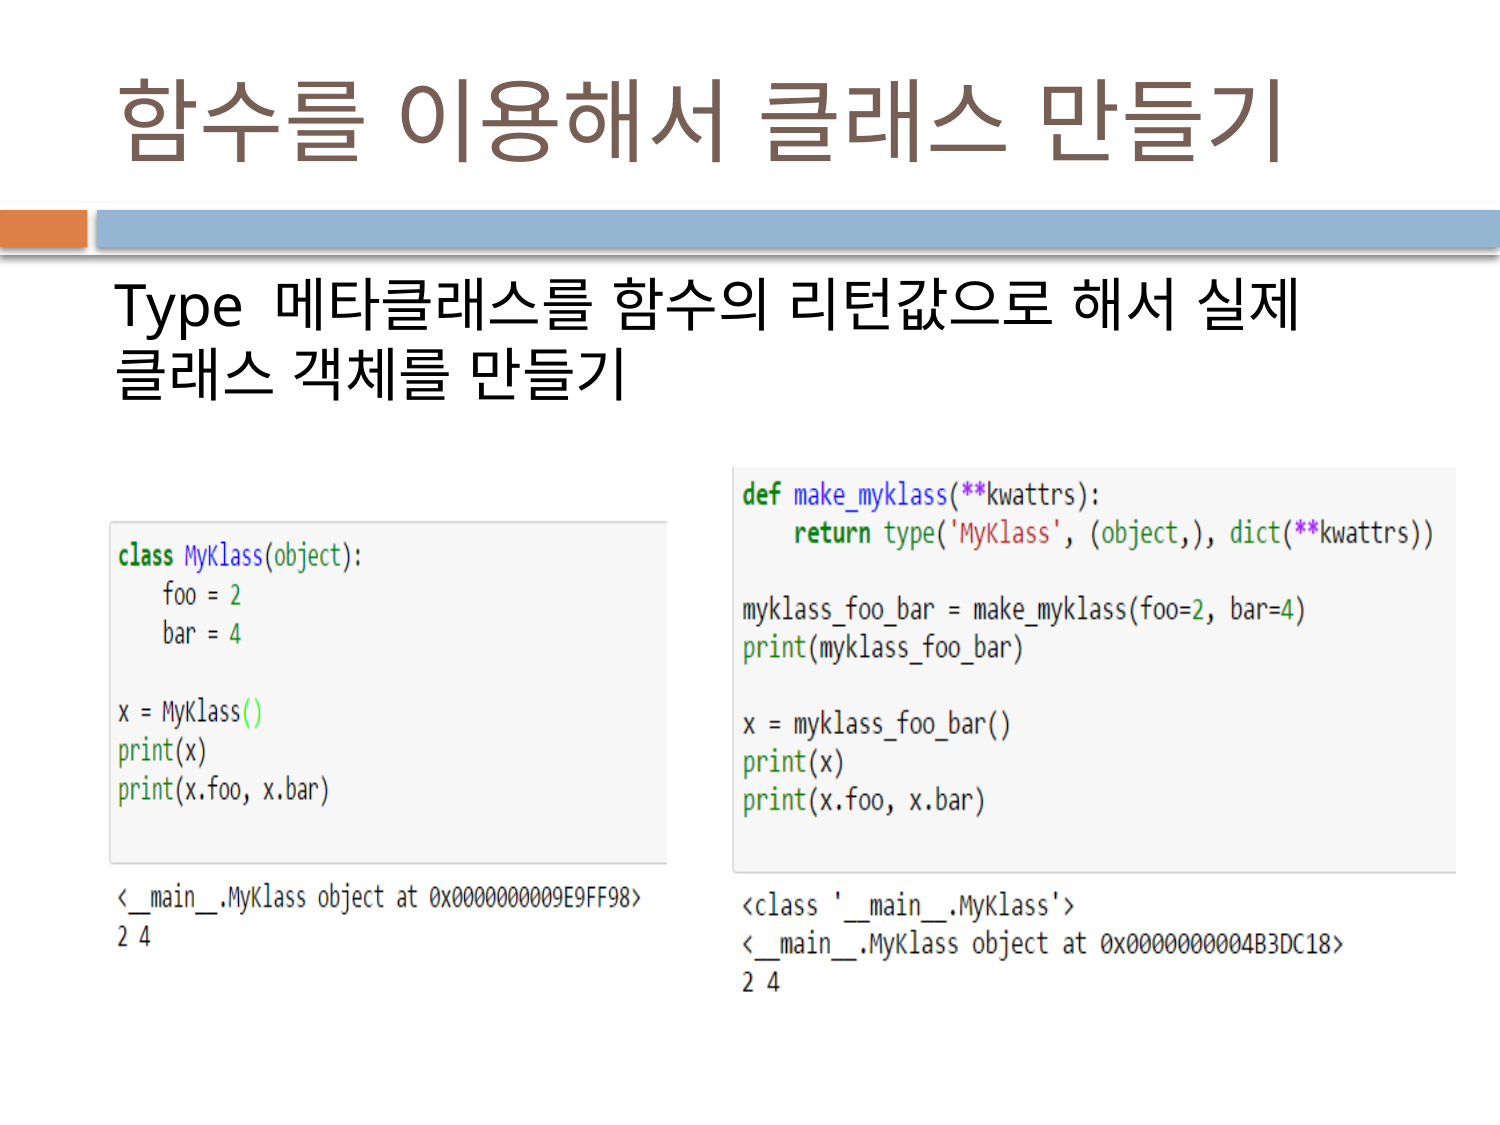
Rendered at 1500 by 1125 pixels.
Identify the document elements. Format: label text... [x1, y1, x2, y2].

text_box Type 메타클래스를 함수의 리턴값으로 해서 실제 클래스 객체를 만들기 [100, 261, 1412, 416]
title 함수를 이용해서 클래스 만들기 [100, 37, 1438, 200]
picture [99, 503, 668, 965]
picture [725, 467, 1456, 1012]
